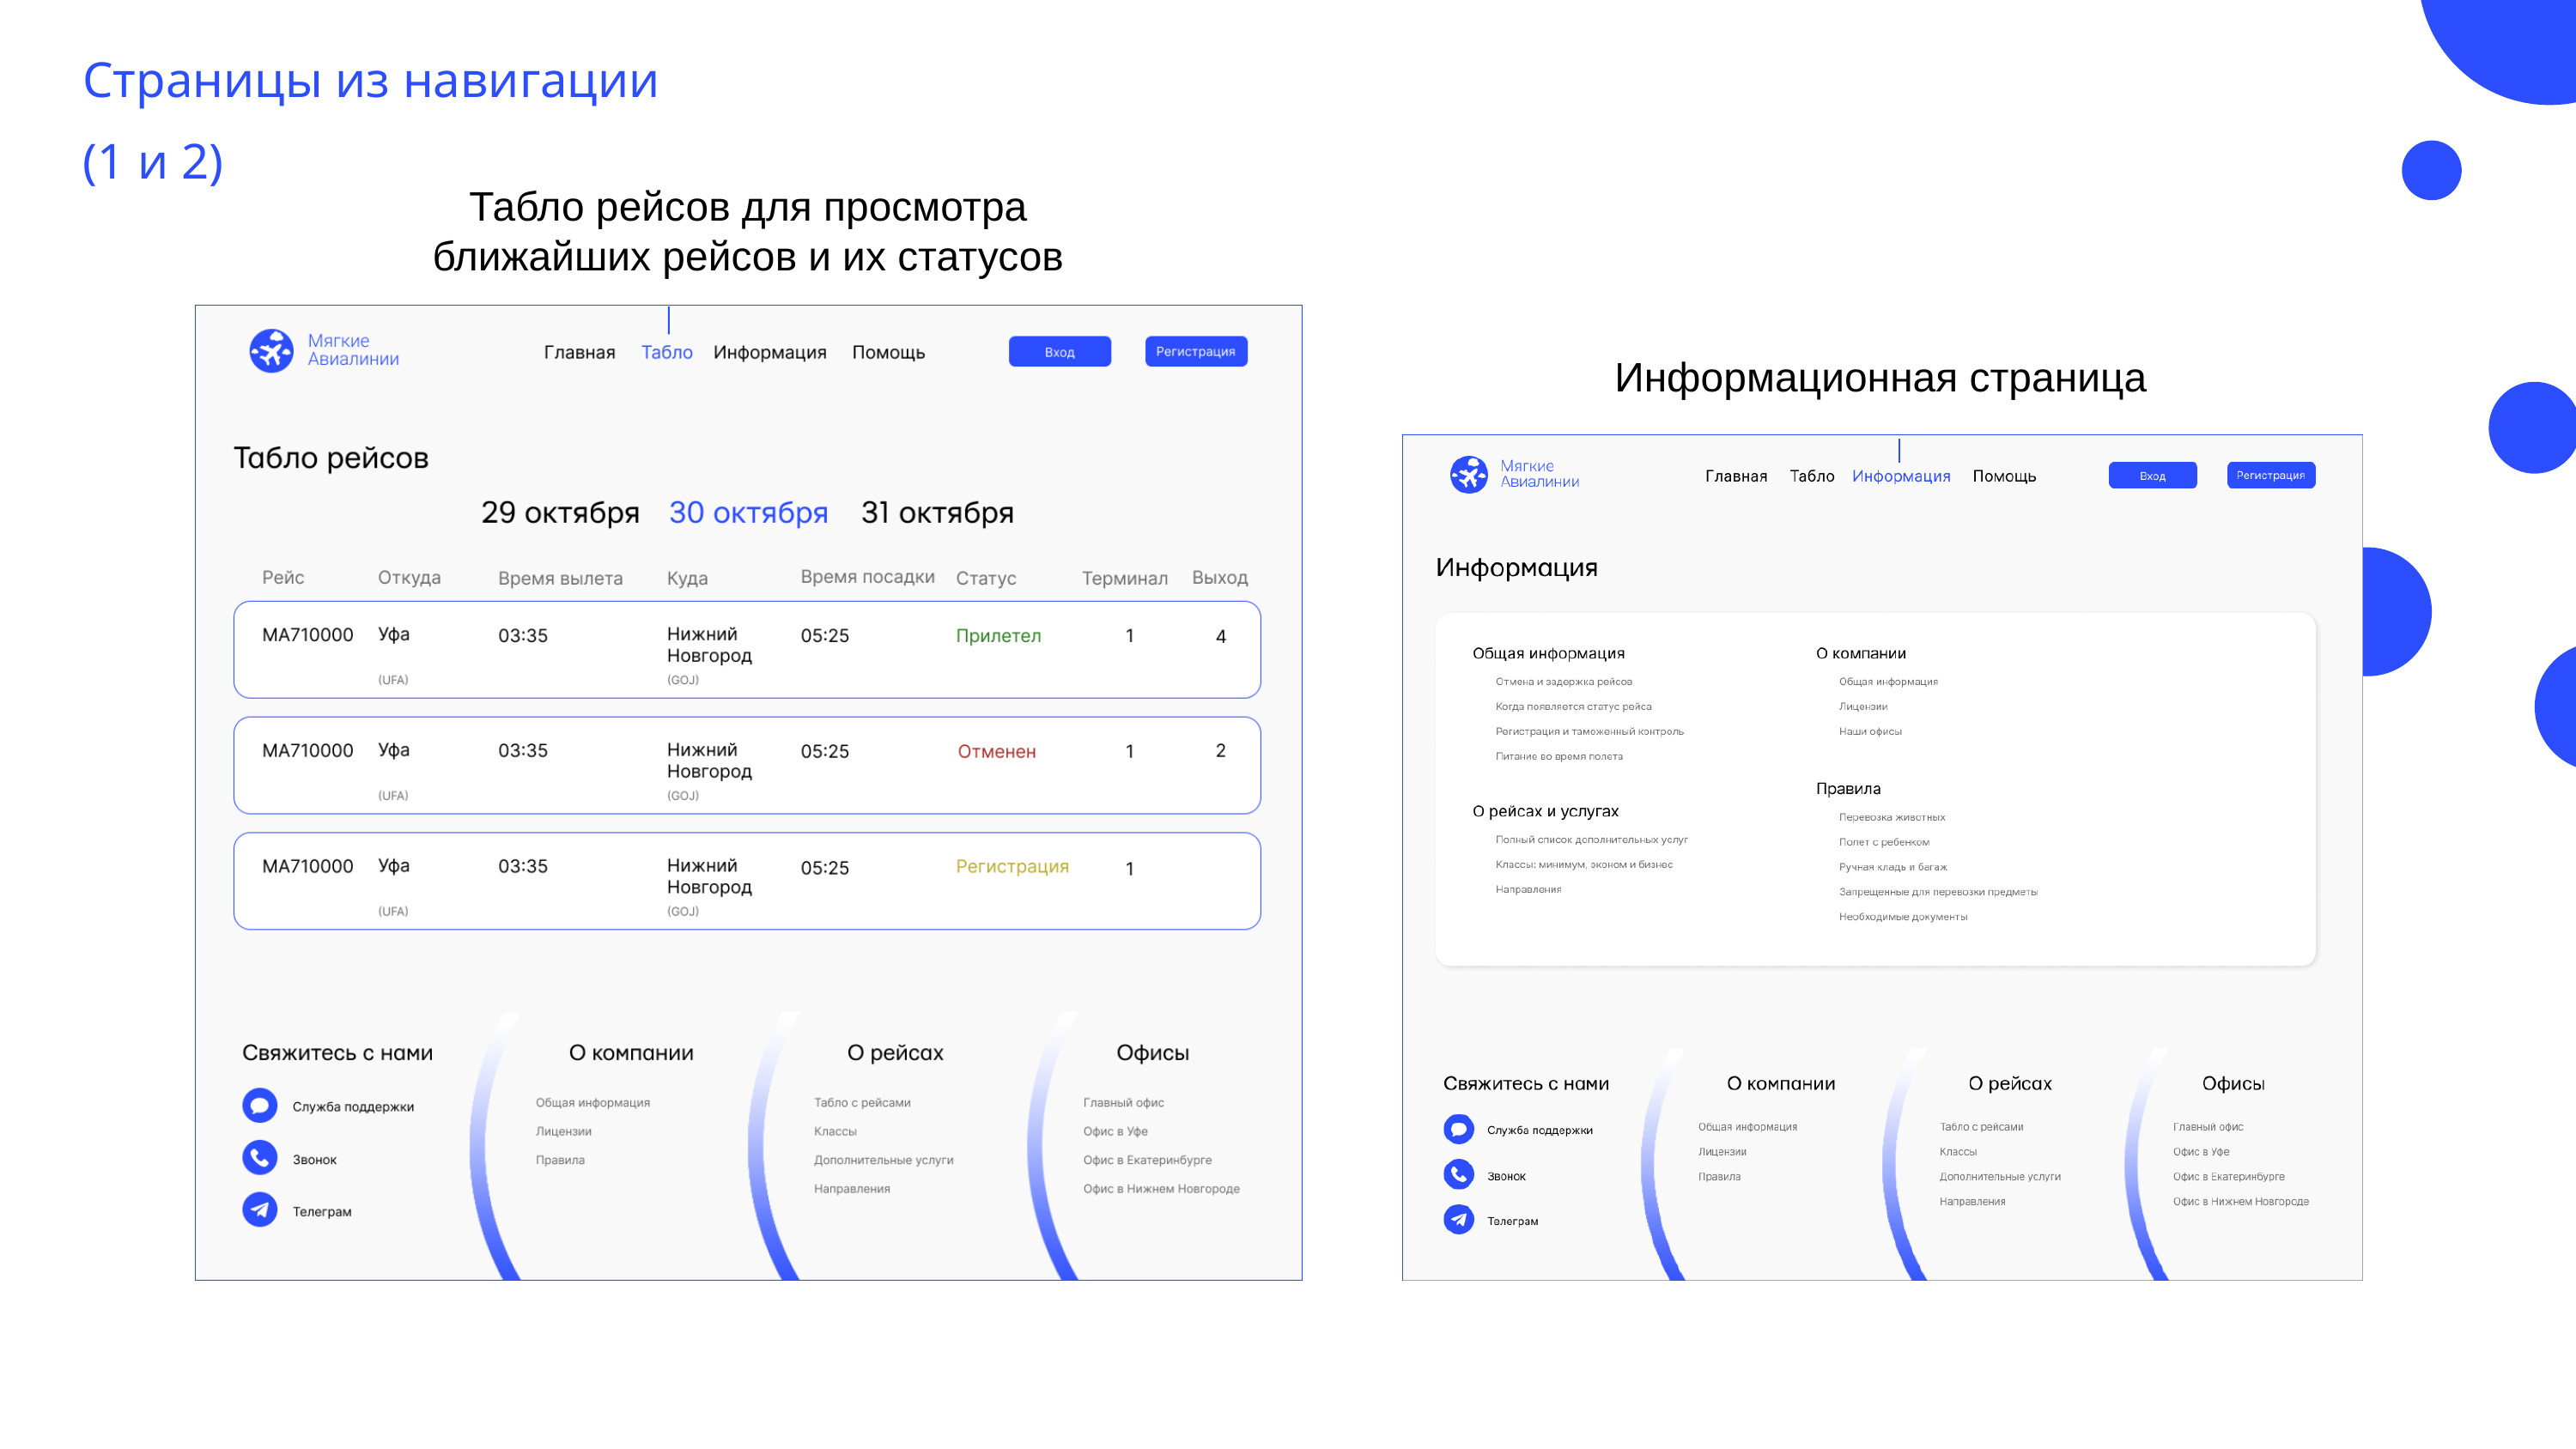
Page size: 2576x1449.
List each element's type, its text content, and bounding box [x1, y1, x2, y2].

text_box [2092, 0, 2576, 834]
text_box Табло рейсов для просмотра ближайших рейсов и их статусов [351, 167, 1145, 304]
text_box Информационная страница [1601, 337, 2087, 397]
picture [195, 305, 1303, 1282]
picture [1402, 434, 2363, 1282]
text_box Страницы из навигации (1 и 2) [82, 26, 714, 189]
